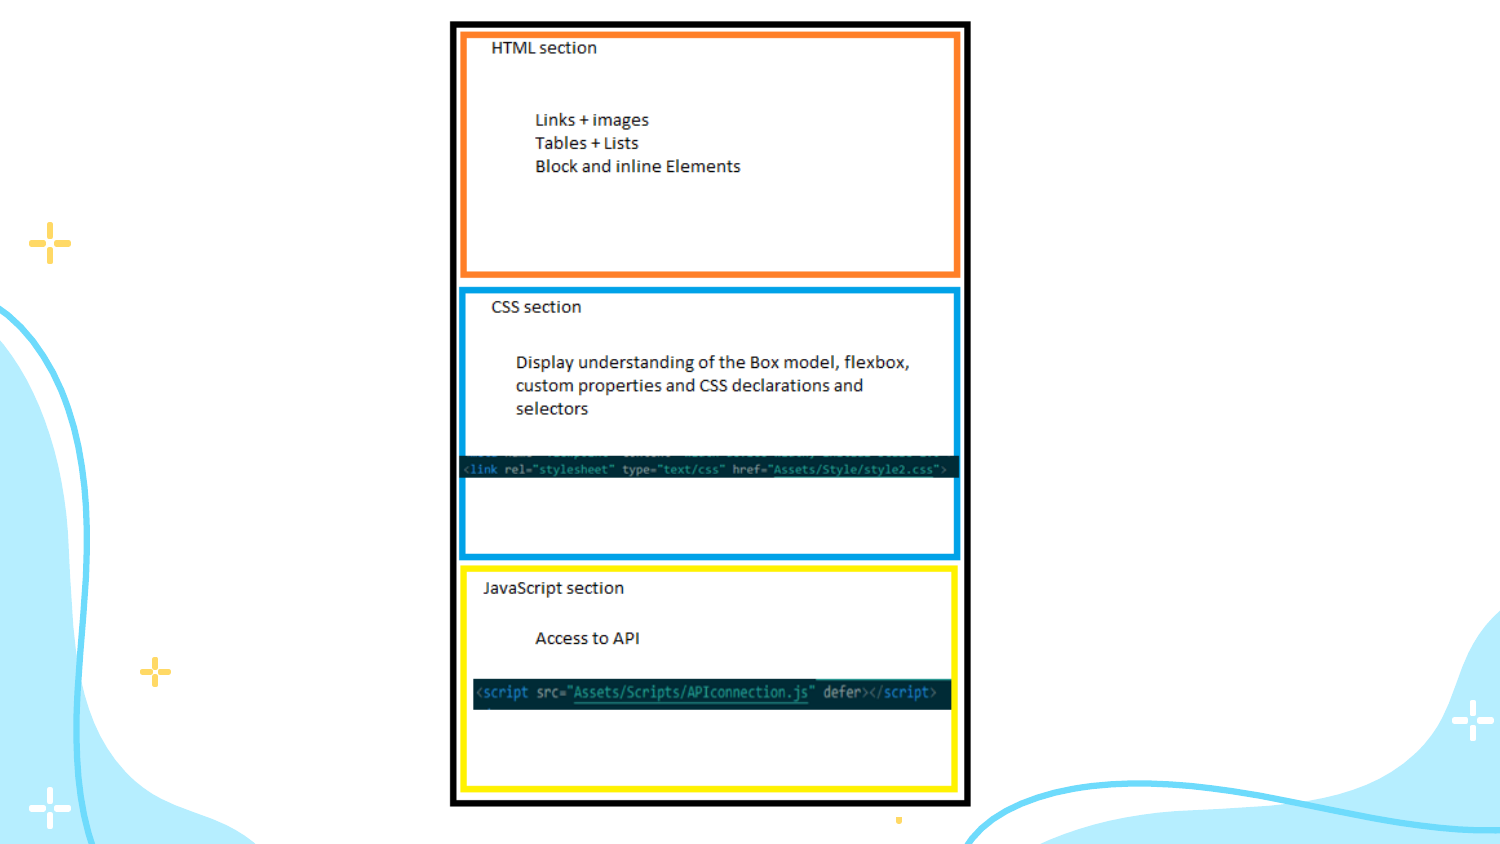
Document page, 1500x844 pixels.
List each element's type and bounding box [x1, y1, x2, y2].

text_box [141, 658, 169, 686]
text_box [1454, 701, 1492, 740]
text_box [31, 789, 69, 828]
text_box [31, 224, 69, 263]
picture [445, 14, 977, 818]
